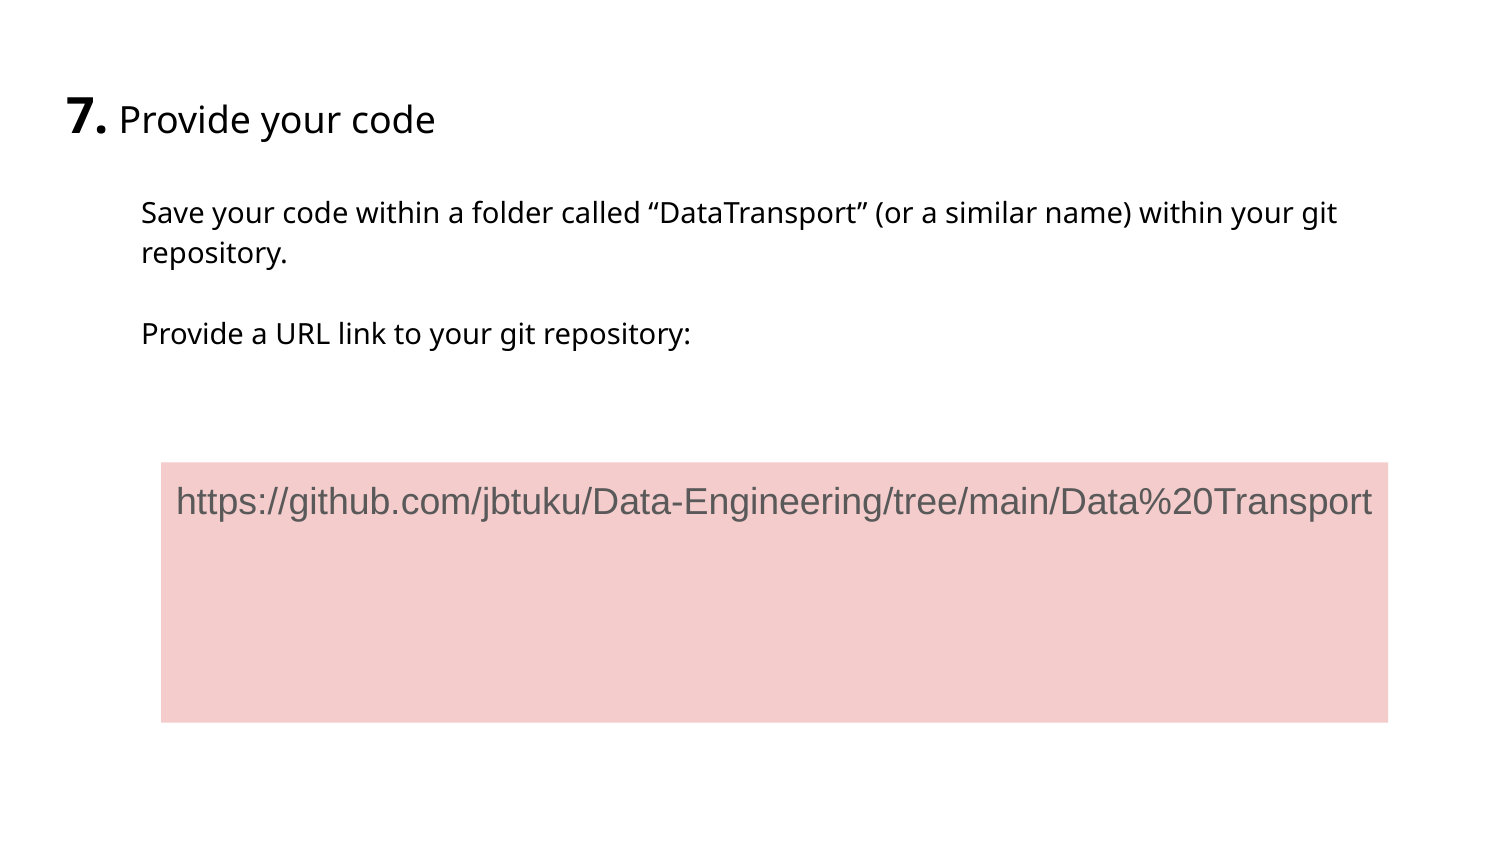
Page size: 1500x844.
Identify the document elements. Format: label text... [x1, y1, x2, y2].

text_box https://github.com/jbtuku/Data-Engineering/tree/main/Data%20Transport [161, 462, 1389, 723]
list 7. Provide your code Save your code within a folder called “DataTransport” (or a similar name) within your git repository. Provide a URL link to your git repository: [51, 59, 1449, 750]
